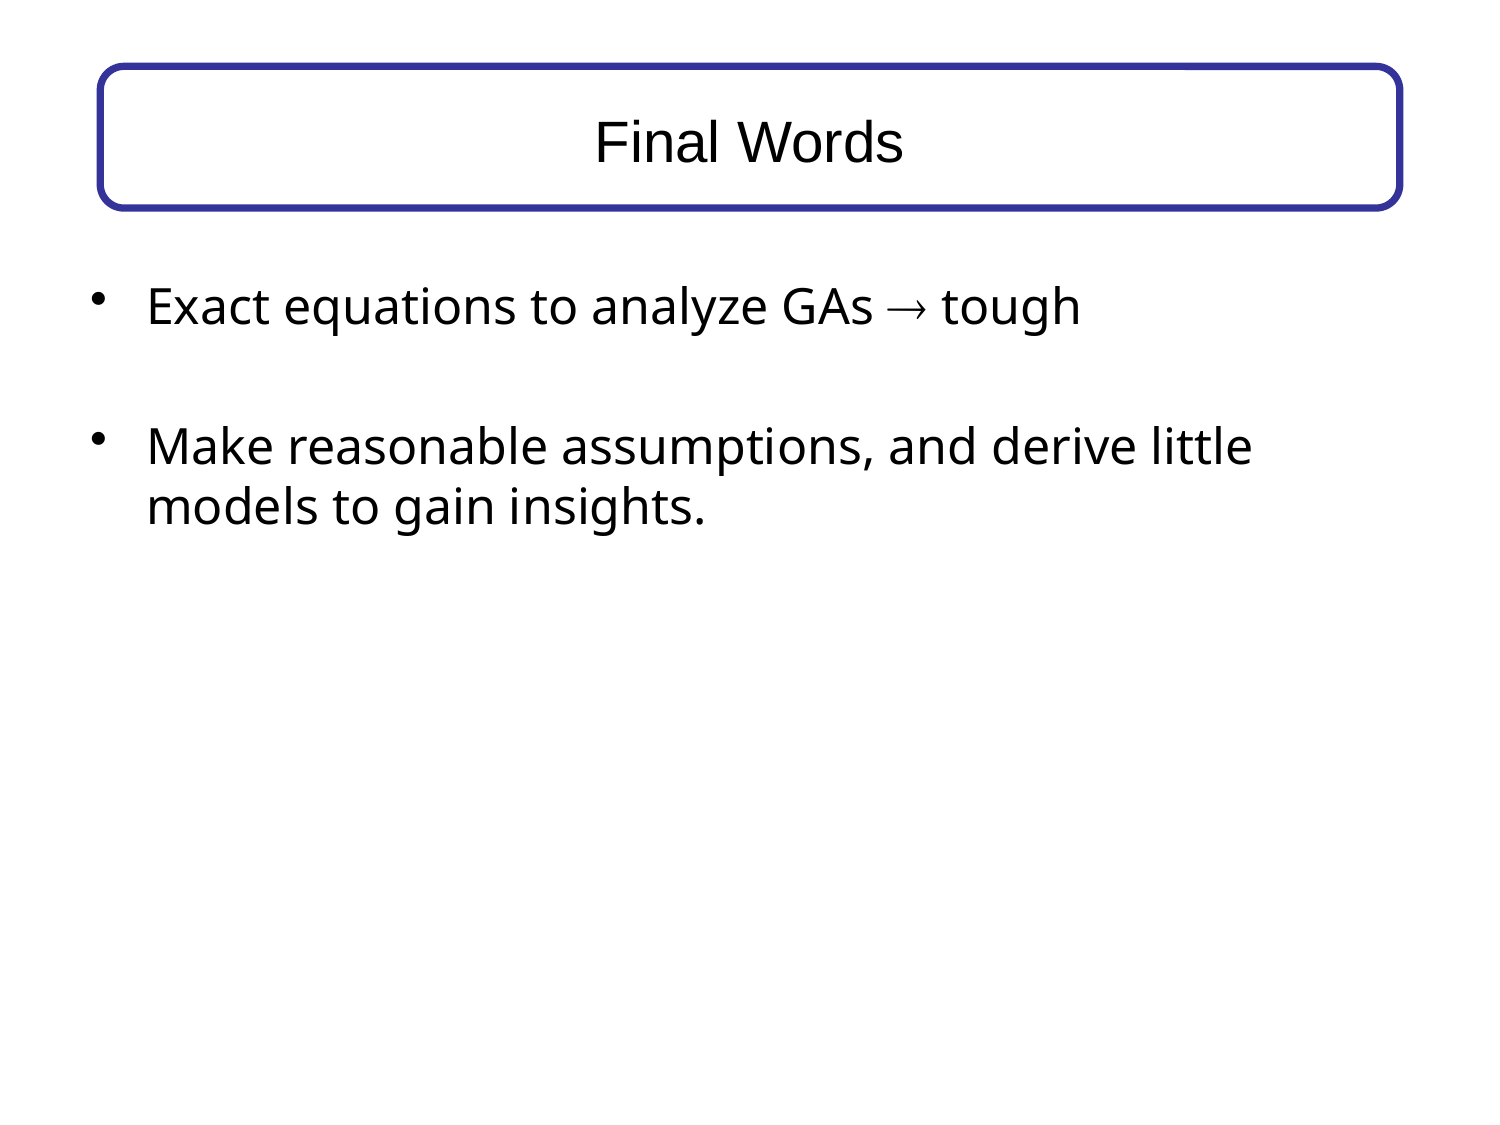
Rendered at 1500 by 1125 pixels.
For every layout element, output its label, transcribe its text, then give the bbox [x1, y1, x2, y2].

title Final Words [75, 45, 1425, 233]
list Exact equations to analyze GAs  tough Make reasonable assumptions, and derive little models to gain insights. [75, 267, 1425, 1005]
